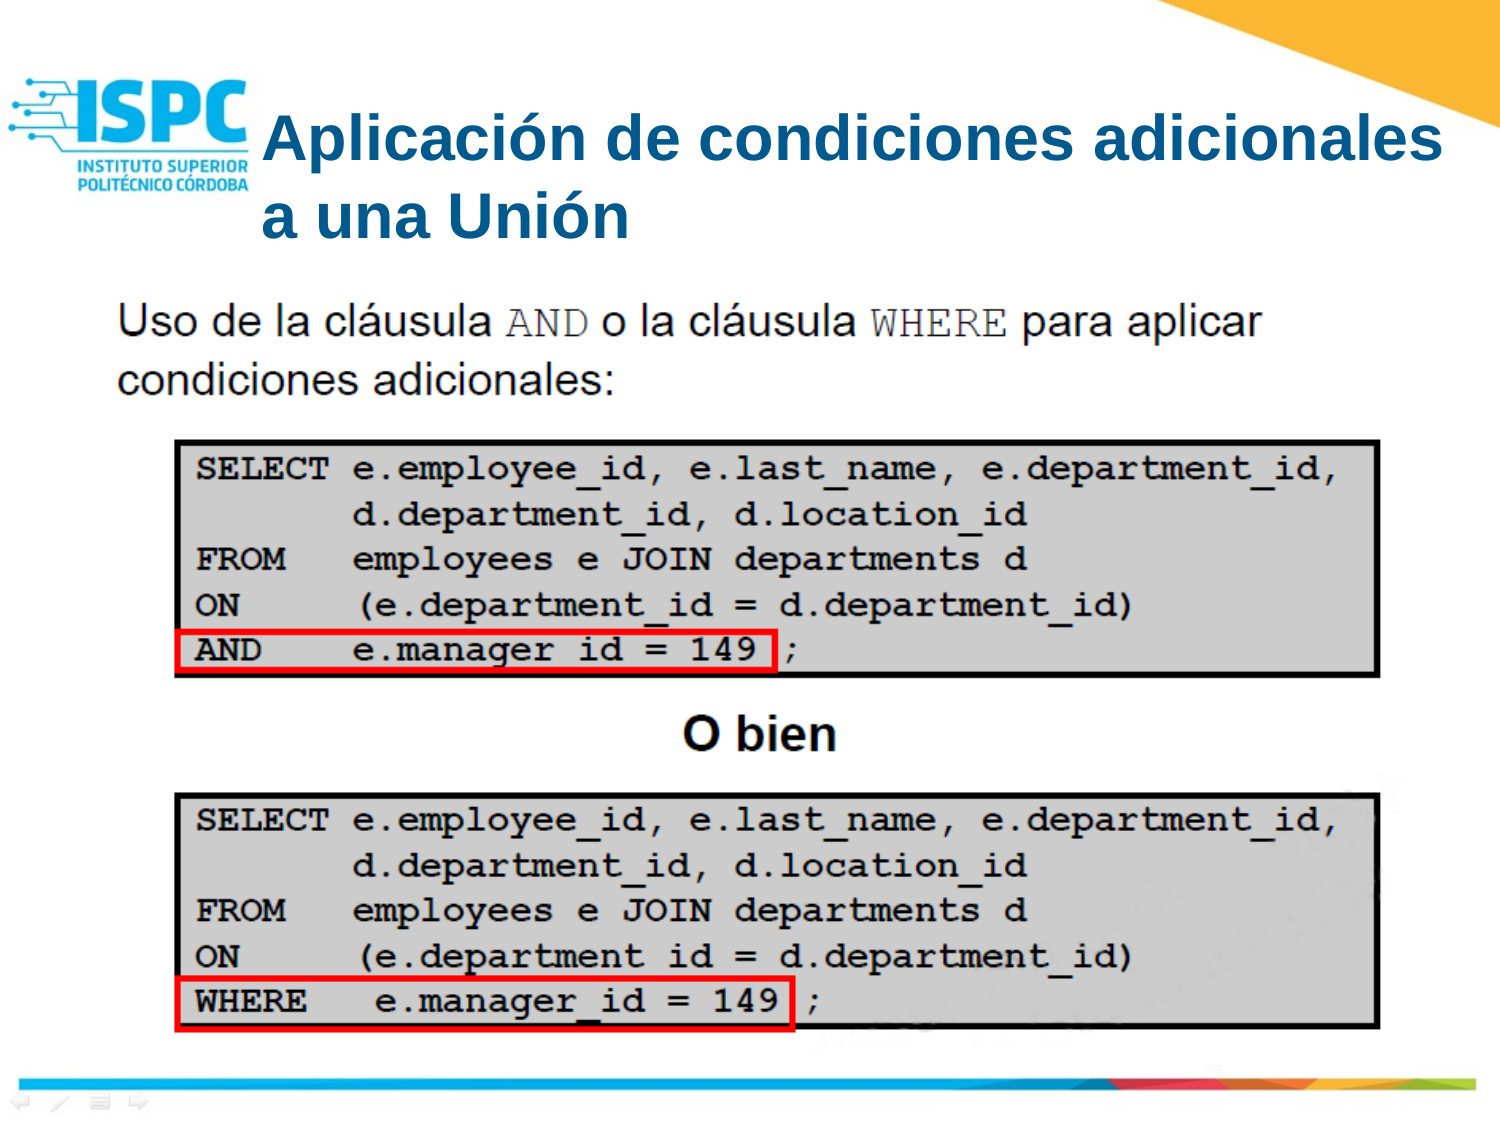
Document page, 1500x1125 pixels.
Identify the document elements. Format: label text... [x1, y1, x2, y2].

picture [0, 0, 1500, 1125]
text_box Aplicación de condiciones adicionales a una Unión [246, 88, 1460, 259]
